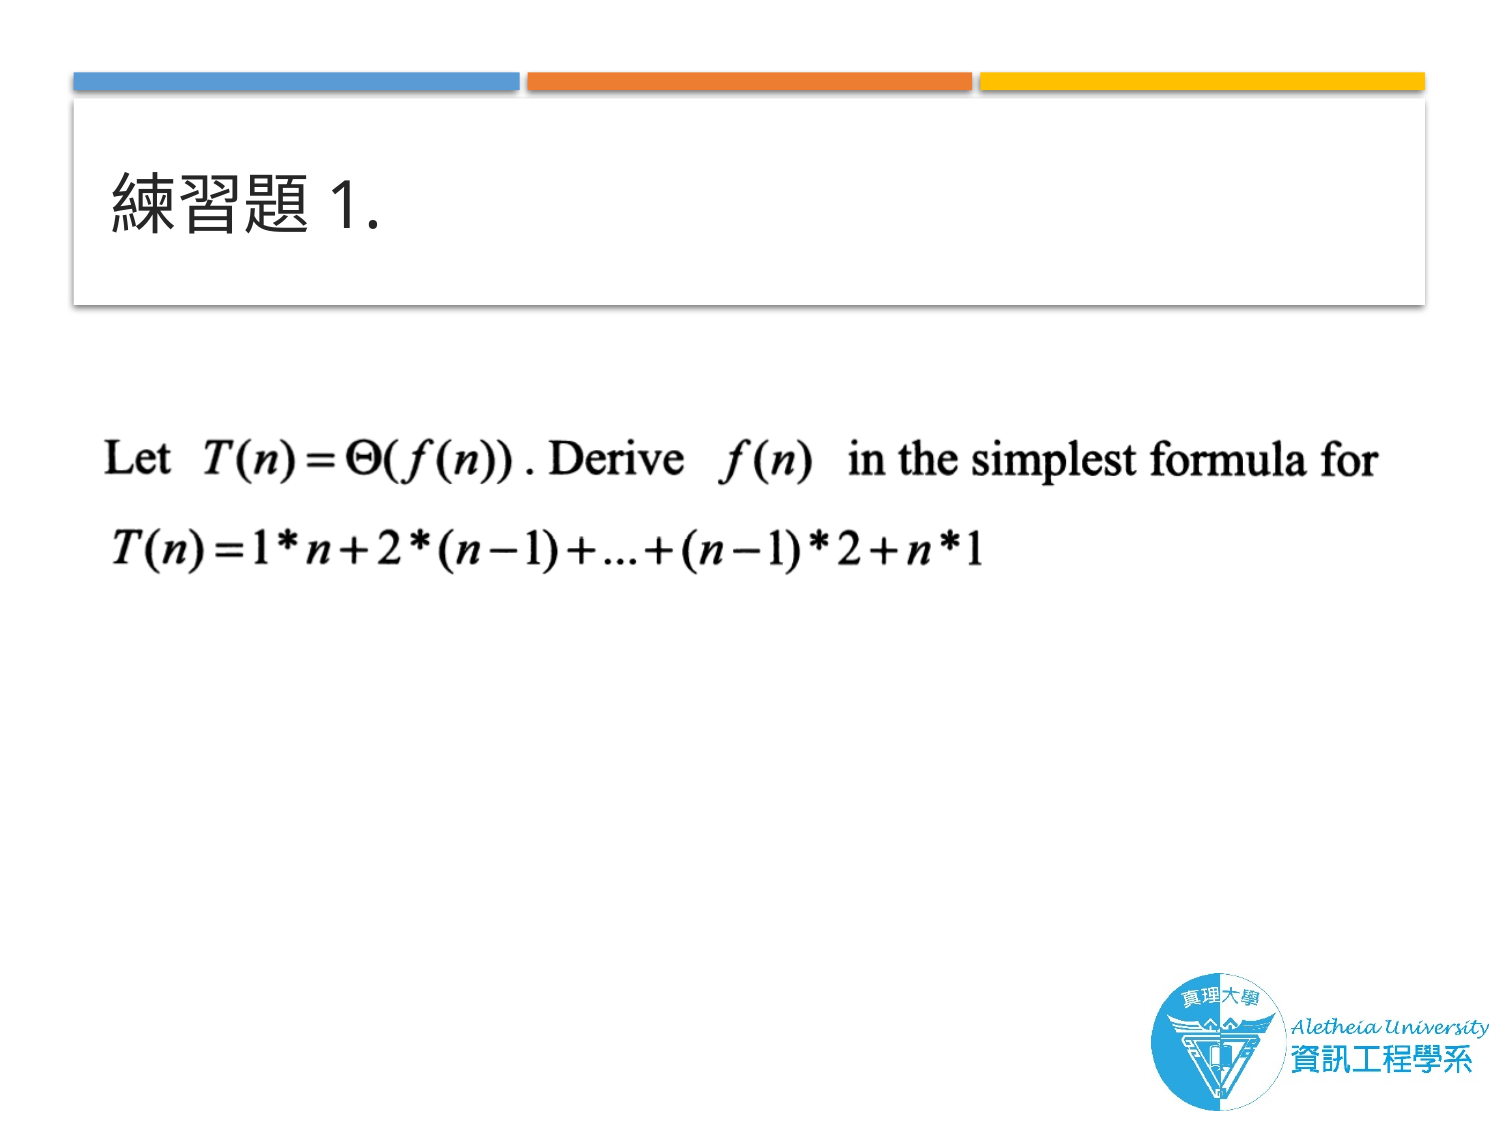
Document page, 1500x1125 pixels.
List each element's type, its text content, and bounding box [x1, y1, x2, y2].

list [94, 420, 1407, 589]
title 練習題1. [95, 112, 1406, 291]
picture [1151, 973, 1489, 1111]
